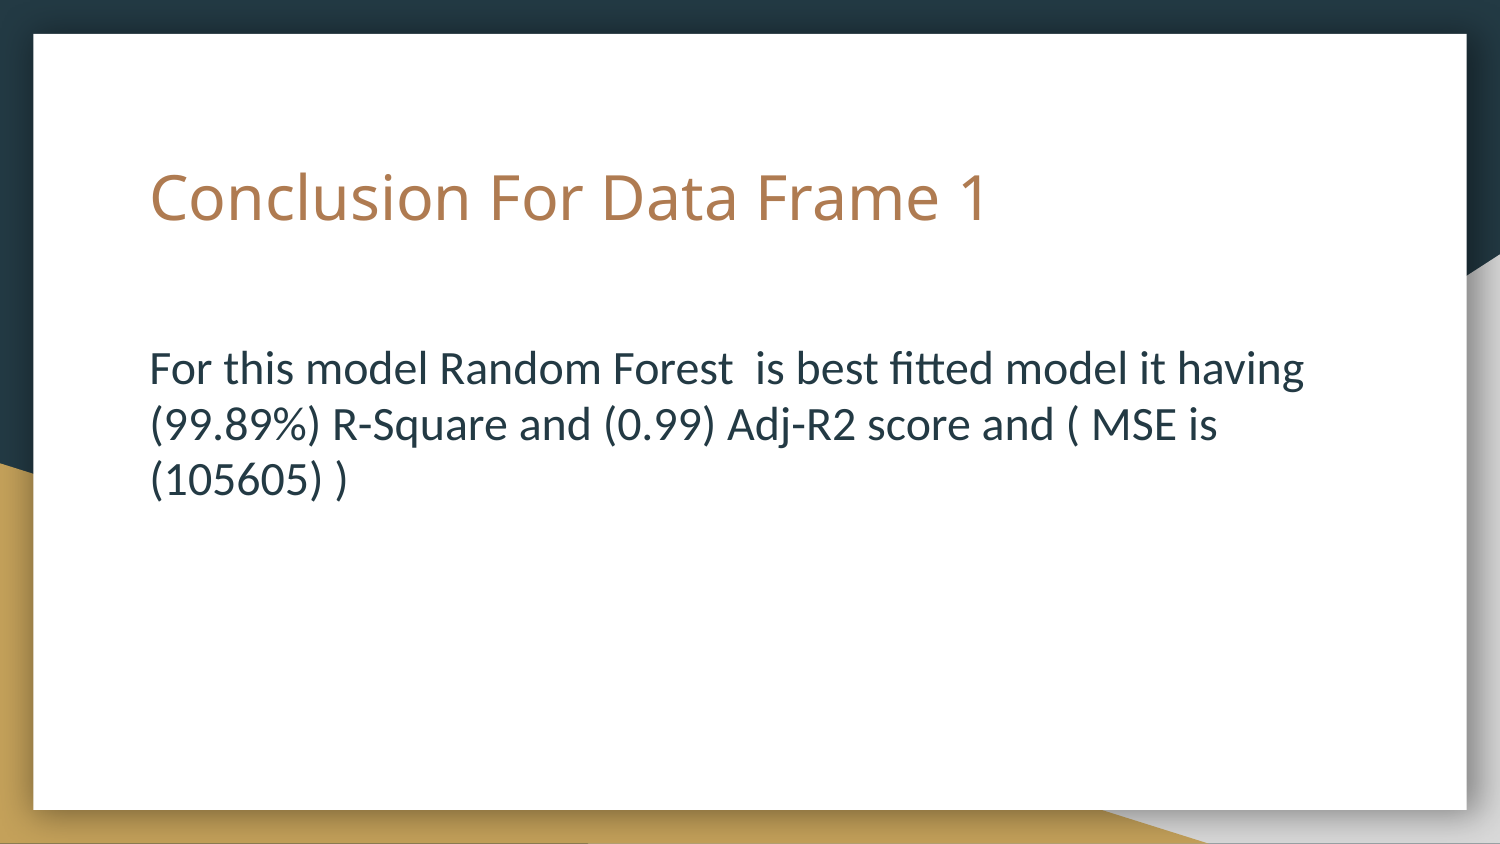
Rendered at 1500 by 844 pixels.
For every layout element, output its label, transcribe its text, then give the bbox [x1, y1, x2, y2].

list For this model Random Forest is best fitted model it having (99.89%) R-Square and (0.99) Adj-R2 score and ( MSE is (105605) ) [134, 326, 1366, 729]
title Conclusion For Data Frame 1 [134, 138, 1366, 296]
